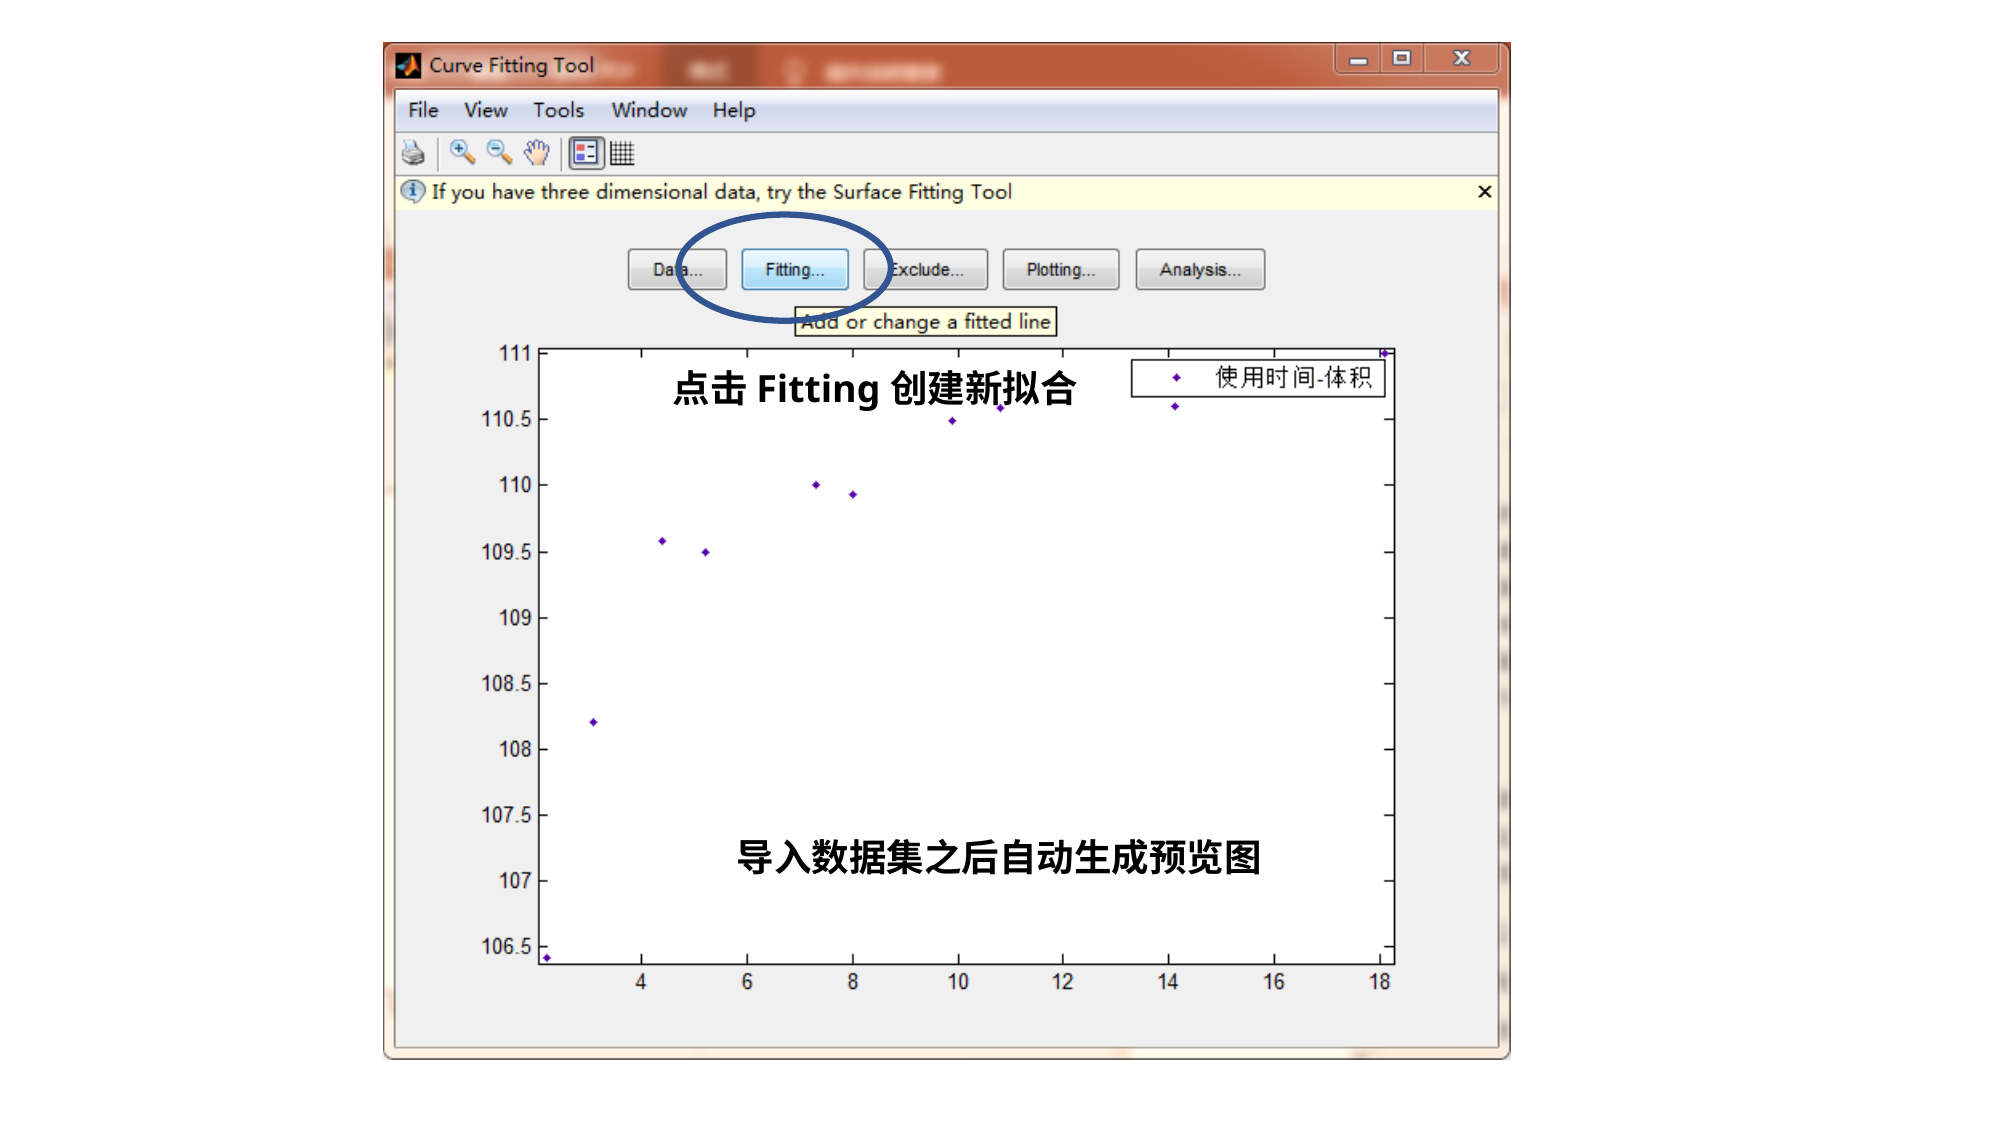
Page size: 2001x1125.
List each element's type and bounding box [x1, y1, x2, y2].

picture [383, 42, 1511, 1060]
